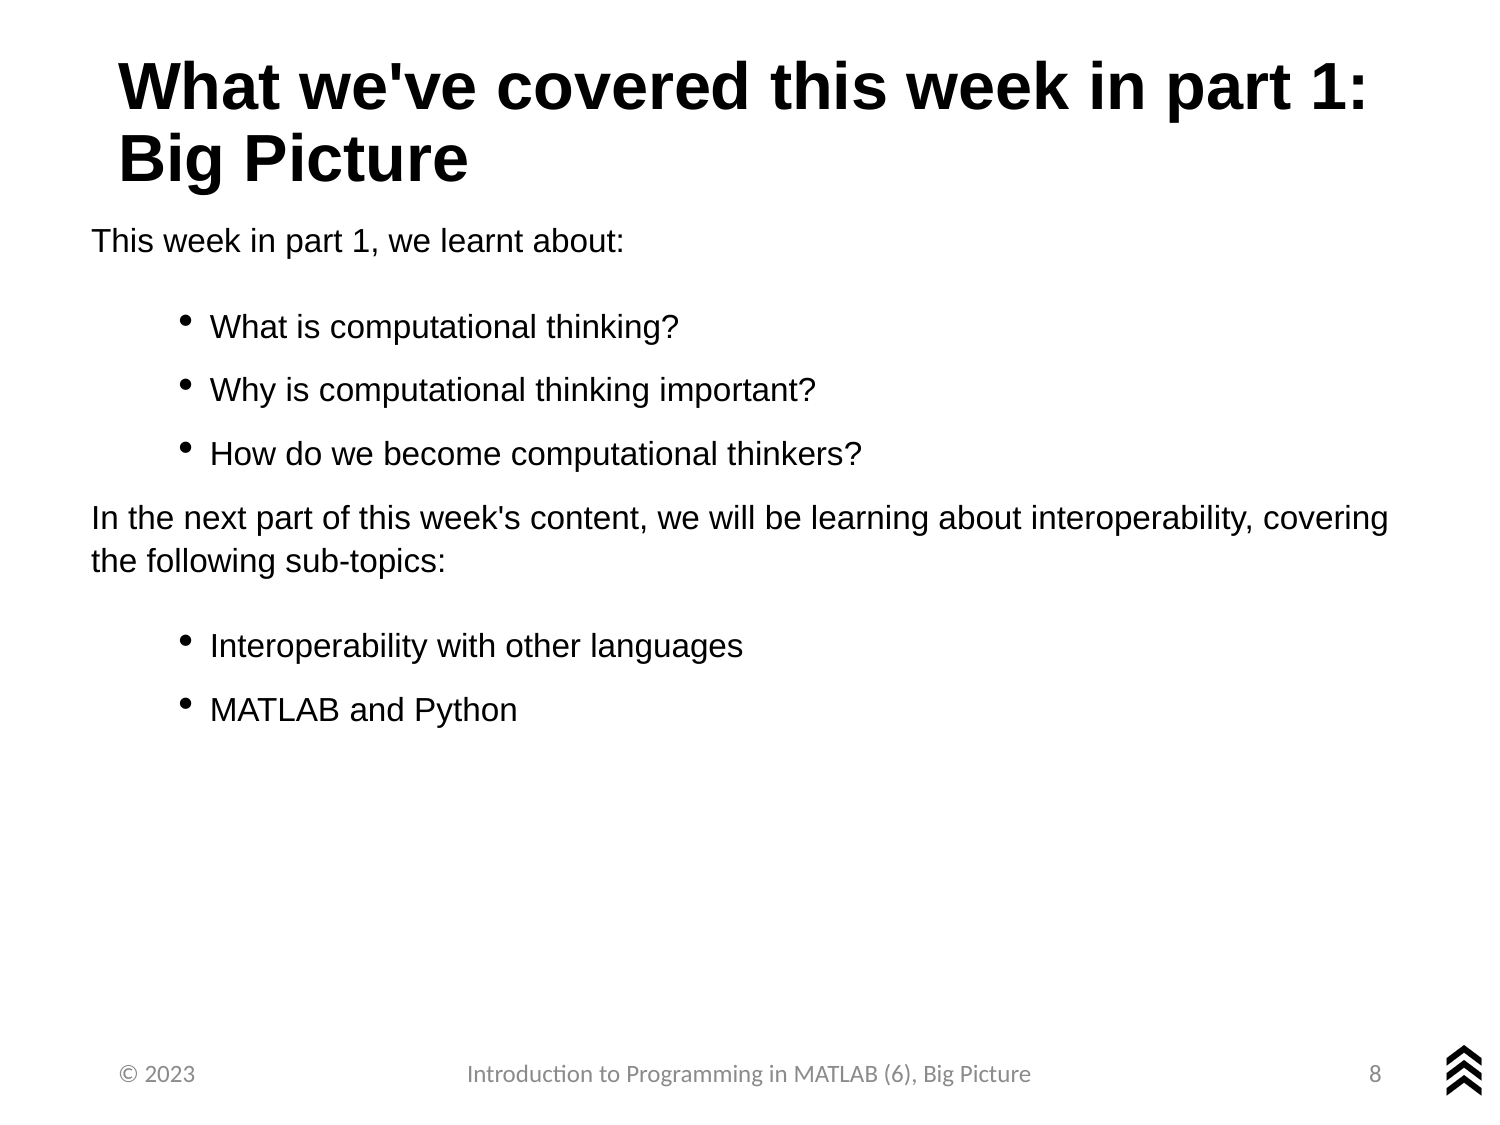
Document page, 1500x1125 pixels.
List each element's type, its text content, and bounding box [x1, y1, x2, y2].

slide_number © 2023 [103, 1042, 279, 1103]
slide_number 8 [1059, 1042, 1397, 1103]
picture [1434, 1040, 1494, 1100]
title What we've covered this week in part 1: Big Picture [103, 59, 1397, 188]
footer Introduction to Programming in MATLAB (6), Big Picture [279, 1042, 1059, 1103]
list This week in part 1, we learnt about: What is computational thinking? Why is computational thinking important? How do we become computational thinkers? In the next part of this week's content, we will be learning about interoperability, covering the following sub-topics: Interoperability with other languages MATLAB and Python [76, 209, 1427, 1048]
